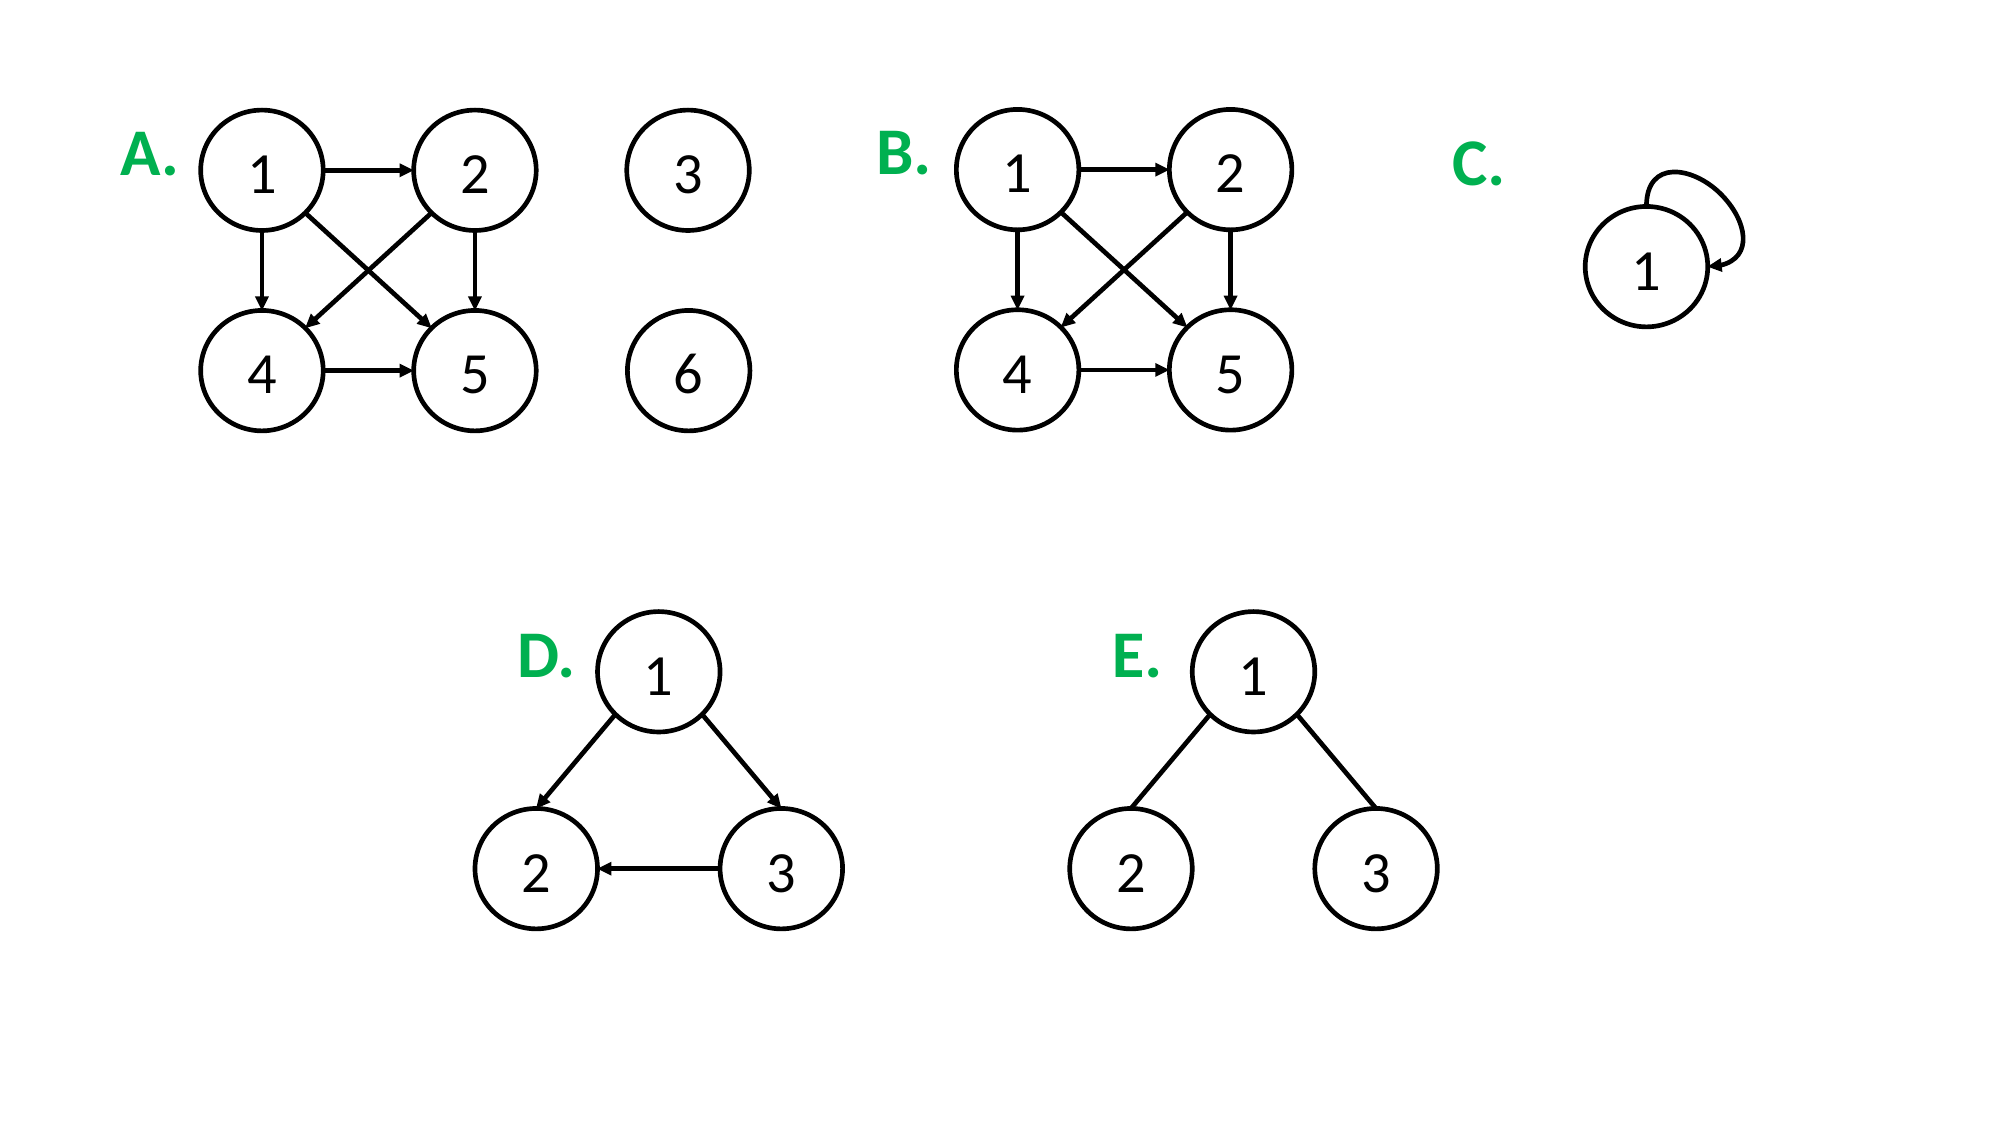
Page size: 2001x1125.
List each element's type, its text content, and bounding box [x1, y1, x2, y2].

text_box 3 [625, 109, 751, 232]
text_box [702, 714, 782, 809]
text_box 4 [199, 309, 325, 432]
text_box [536, 714, 616, 809]
text_box 5 [1168, 308, 1293, 432]
text_box 1 [1197, 610, 1316, 734]
text_box A. [105, 101, 233, 197]
text_box 3 [719, 807, 844, 930]
text_box 1 [205, 109, 325, 232]
text_box 5 [412, 309, 538, 432]
text_box C. [1437, 111, 1561, 207]
text_box E. [1097, 603, 1231, 698]
text_box D. [502, 603, 616, 698]
text_box 1 [602, 610, 722, 734]
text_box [1296, 714, 1377, 809]
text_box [1646, 205, 1708, 268]
text_box 2 [473, 807, 599, 930]
text_box 6 [626, 309, 751, 432]
text_box 3 [1313, 807, 1439, 930]
text_box 2 [1168, 108, 1293, 231]
text_box 2 [1068, 807, 1194, 930]
text_box 4 [955, 308, 1080, 432]
text_box 1 [961, 108, 1080, 231]
text_box 2 [412, 109, 538, 232]
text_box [1130, 714, 1211, 809]
text_box B. [861, 100, 988, 196]
text_box 1 [1584, 205, 1709, 328]
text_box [305, 212, 432, 329]
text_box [1060, 212, 1188, 328]
